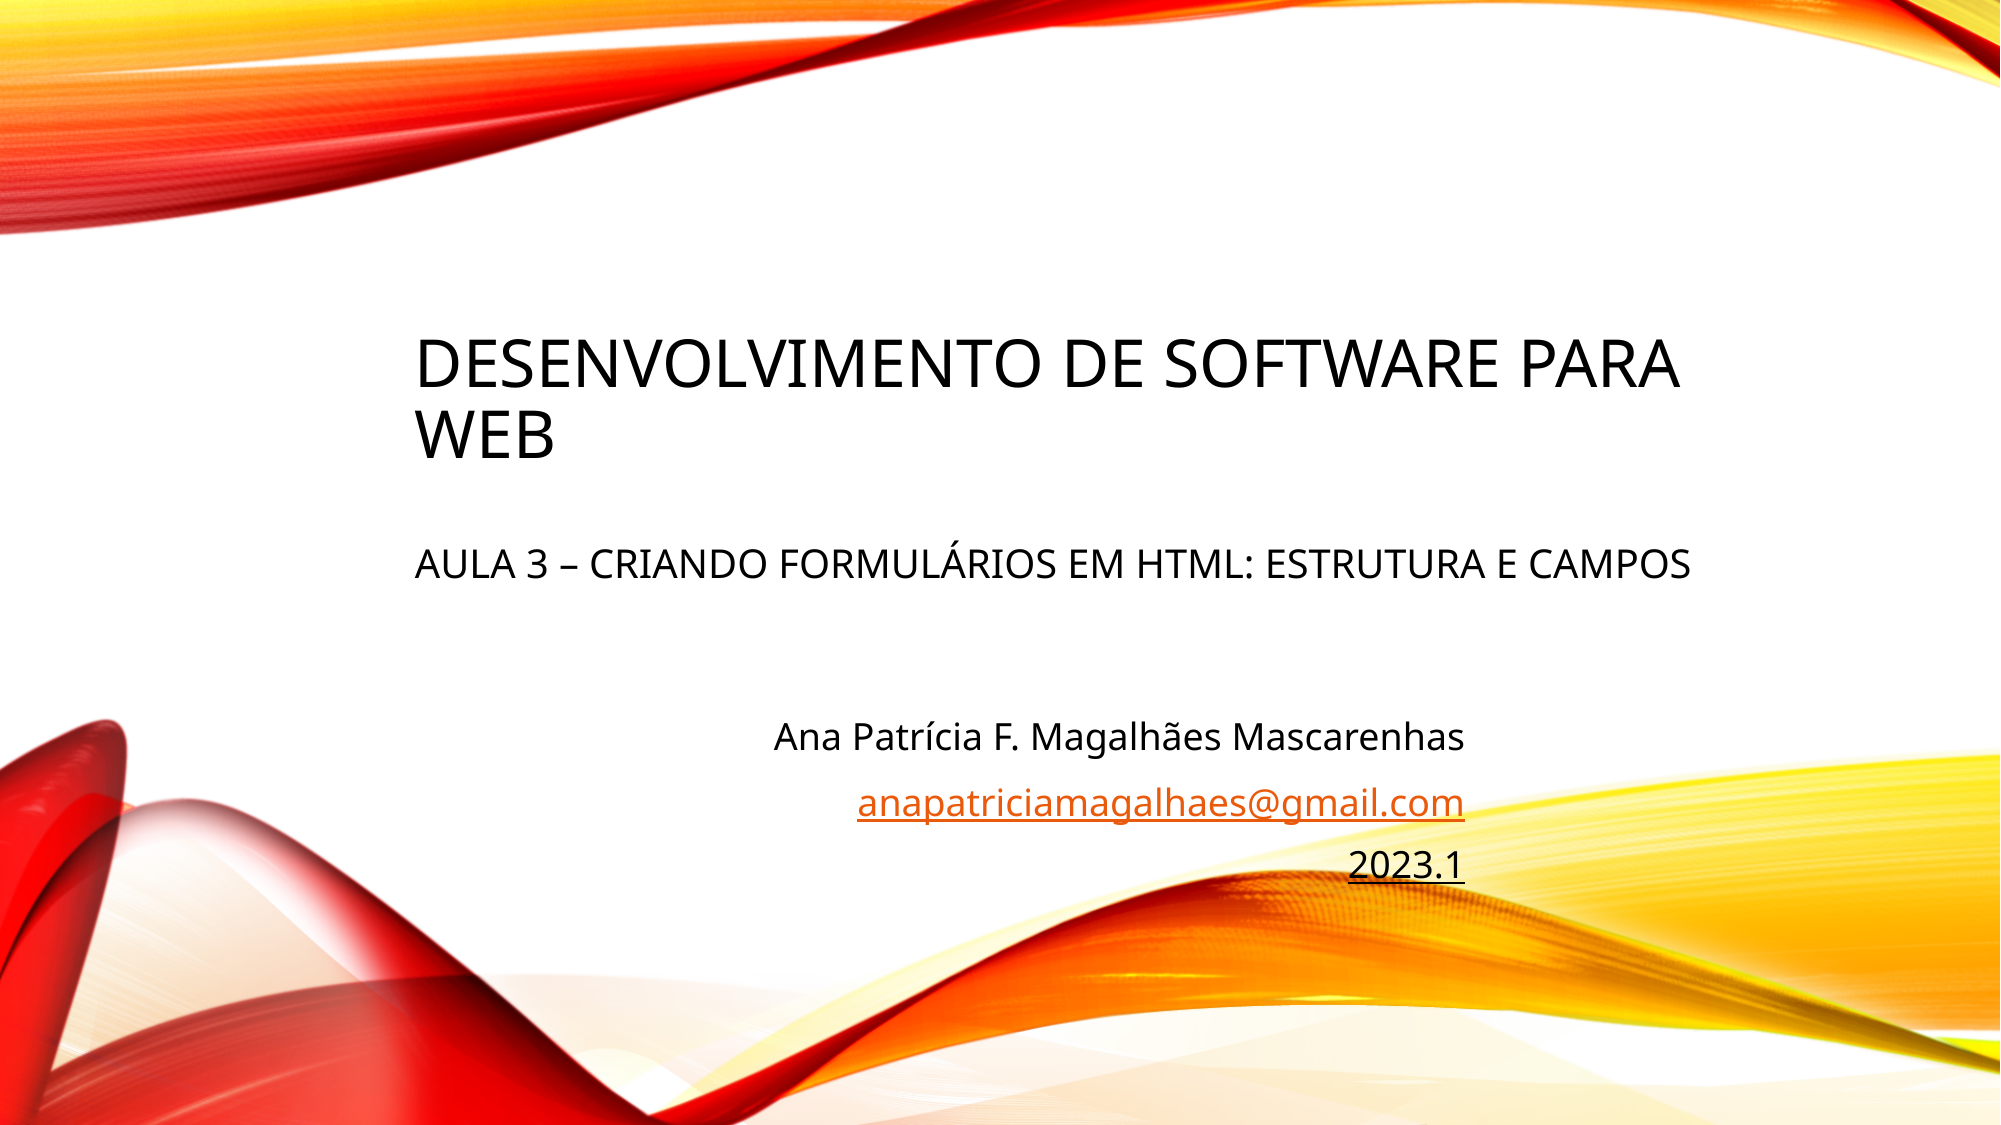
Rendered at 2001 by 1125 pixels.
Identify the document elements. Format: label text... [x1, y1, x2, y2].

title Desenvolvimento de software para web Aula 3 – criando formulários em html: estrutura e campos [399, 295, 1709, 596]
subtitle Ana Patrícia F. Magalhães Mascarenhas anapatriciamagalhaes@gmail.com 2023.1 [324, 639, 1481, 928]
picture [0, 717, 2000, 1125]
picture [0, 0, 2000, 237]
